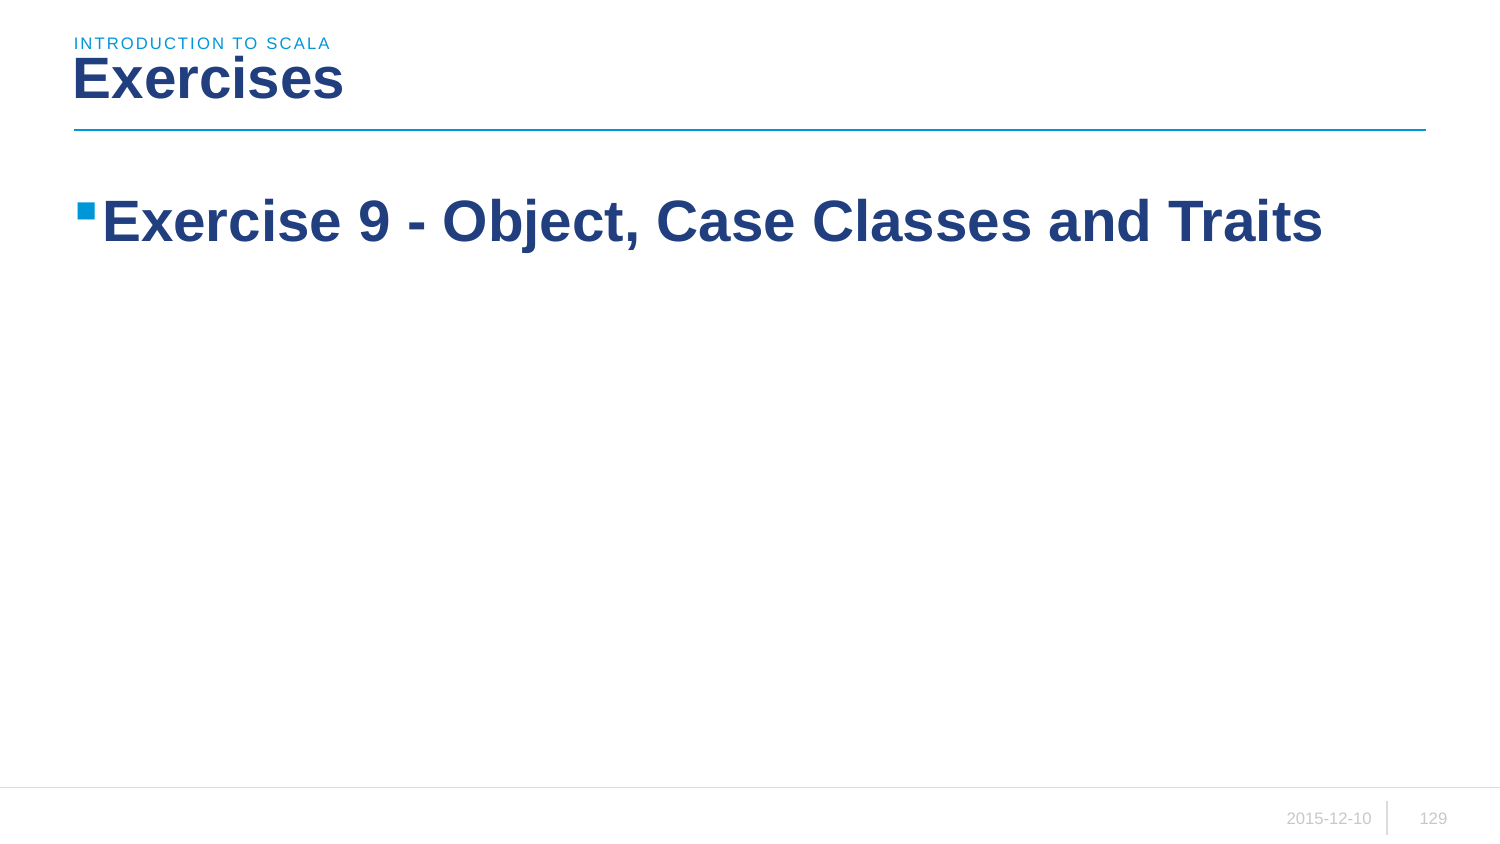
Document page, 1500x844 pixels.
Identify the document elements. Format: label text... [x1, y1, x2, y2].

title Exercises [72, 75, 1171, 116]
list introduction to scala [73, 32, 1172, 53]
list Exercise 9 - Object, Case Classes and Traits [72, 183, 1426, 227]
